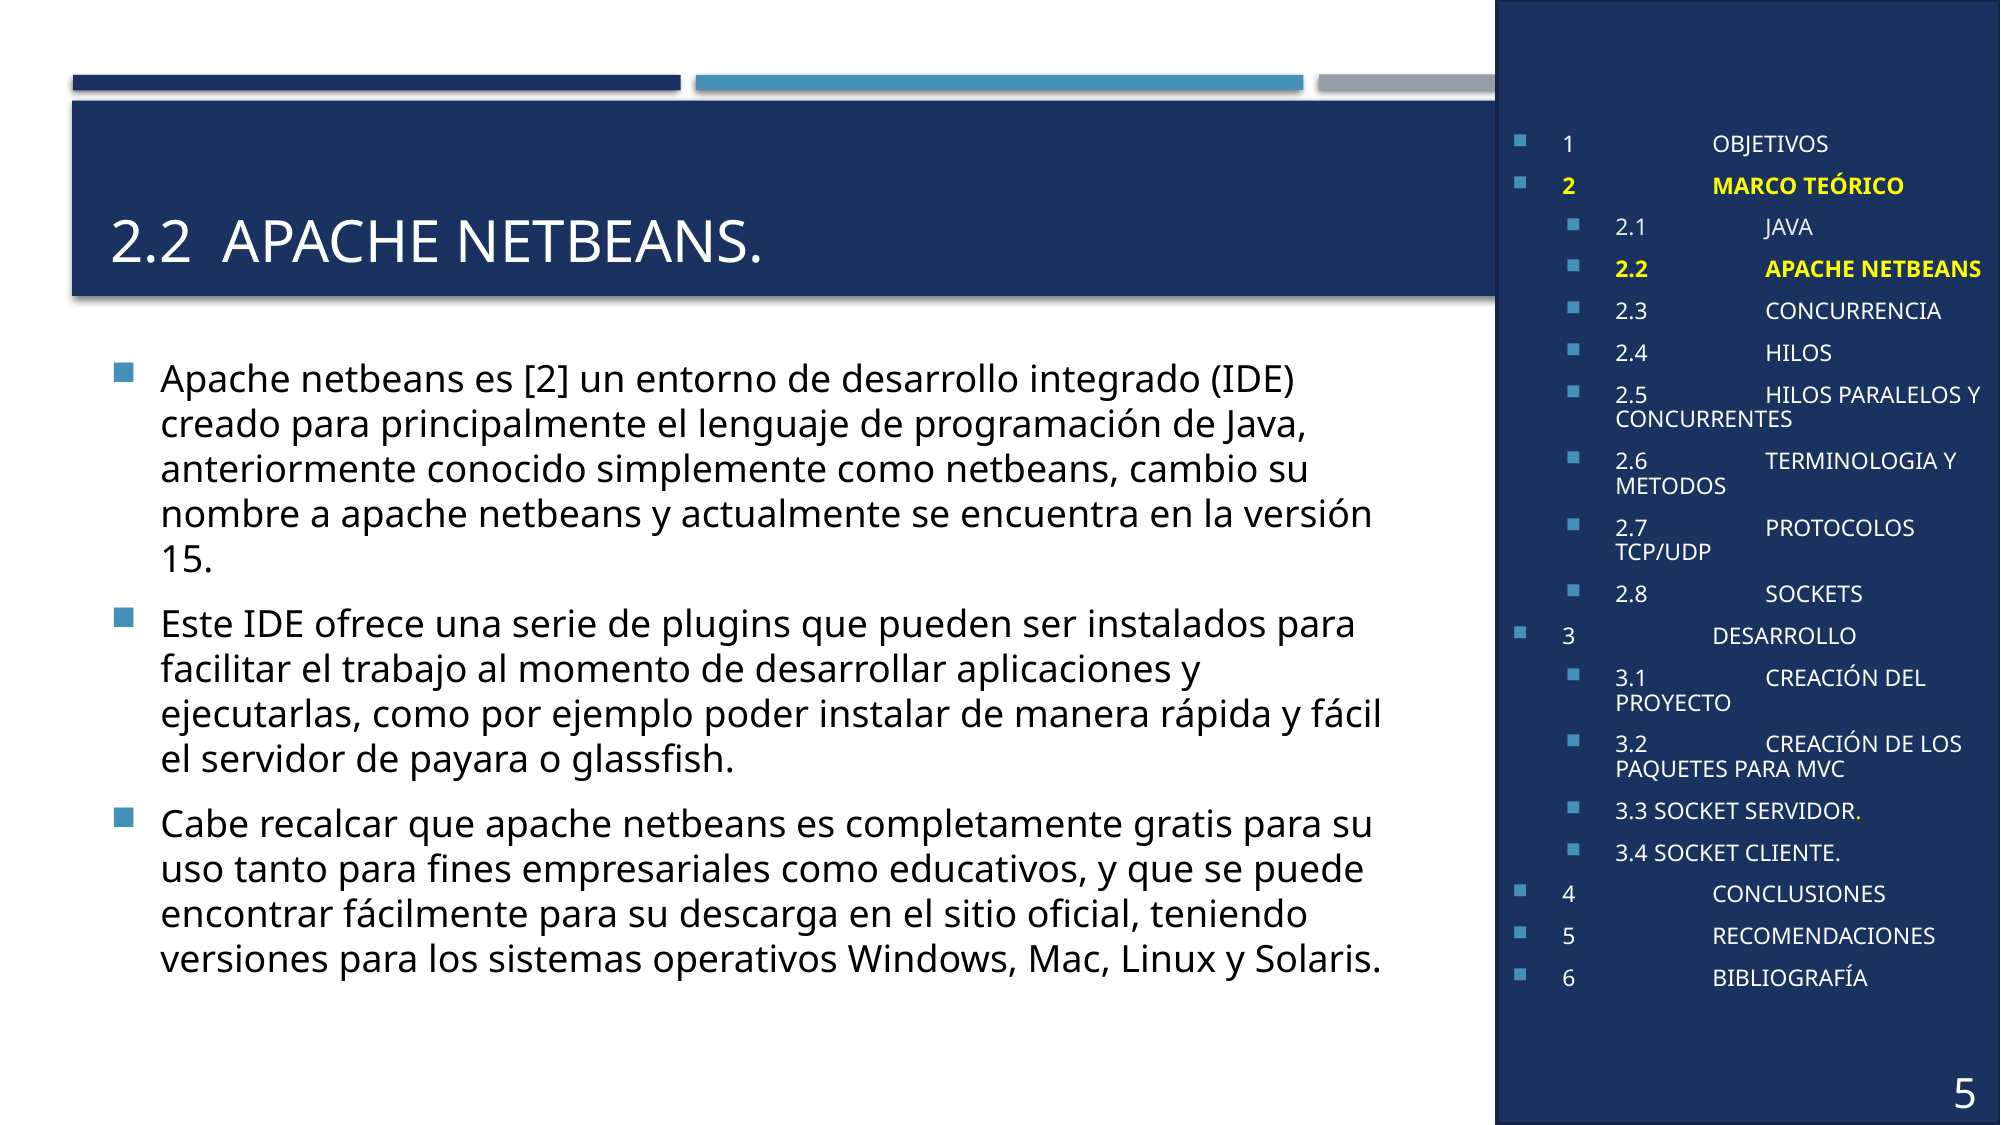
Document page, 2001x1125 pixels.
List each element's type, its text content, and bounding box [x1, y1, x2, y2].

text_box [1496, 0, 2000, 1125]
list Apache netbeans es [2] un entorno de desarrollo integrado (IDE) creado para principalmente el lenguaje de programación de Java, anteriormente conocido simplemente como netbeans, cambio su nombre a apache netbeans y actualmente se encuentra en la versión 15. Este IDE ofrece una serie de plugins que pueden ser instalados para facilitar el trabajo al momento de desarrollar aplicaciones y ejecutarlas, como por ejemplo poder instalar de manera rápida y fácil el servidor de payara o glassfish. Cabe recalcar que apache netbeans es completamente gratis para su uso tanto para fines empresariales como educativos, y que se puede encontrar fácilmente para su descarga en el sitio oficial, teniendo versiones para los sistemas operativos Windows, Mac, Linux y Solaris. [95, 489, 1428, 846]
title 2.2 APACHE NETBEANS. [95, 115, 1490, 282]
